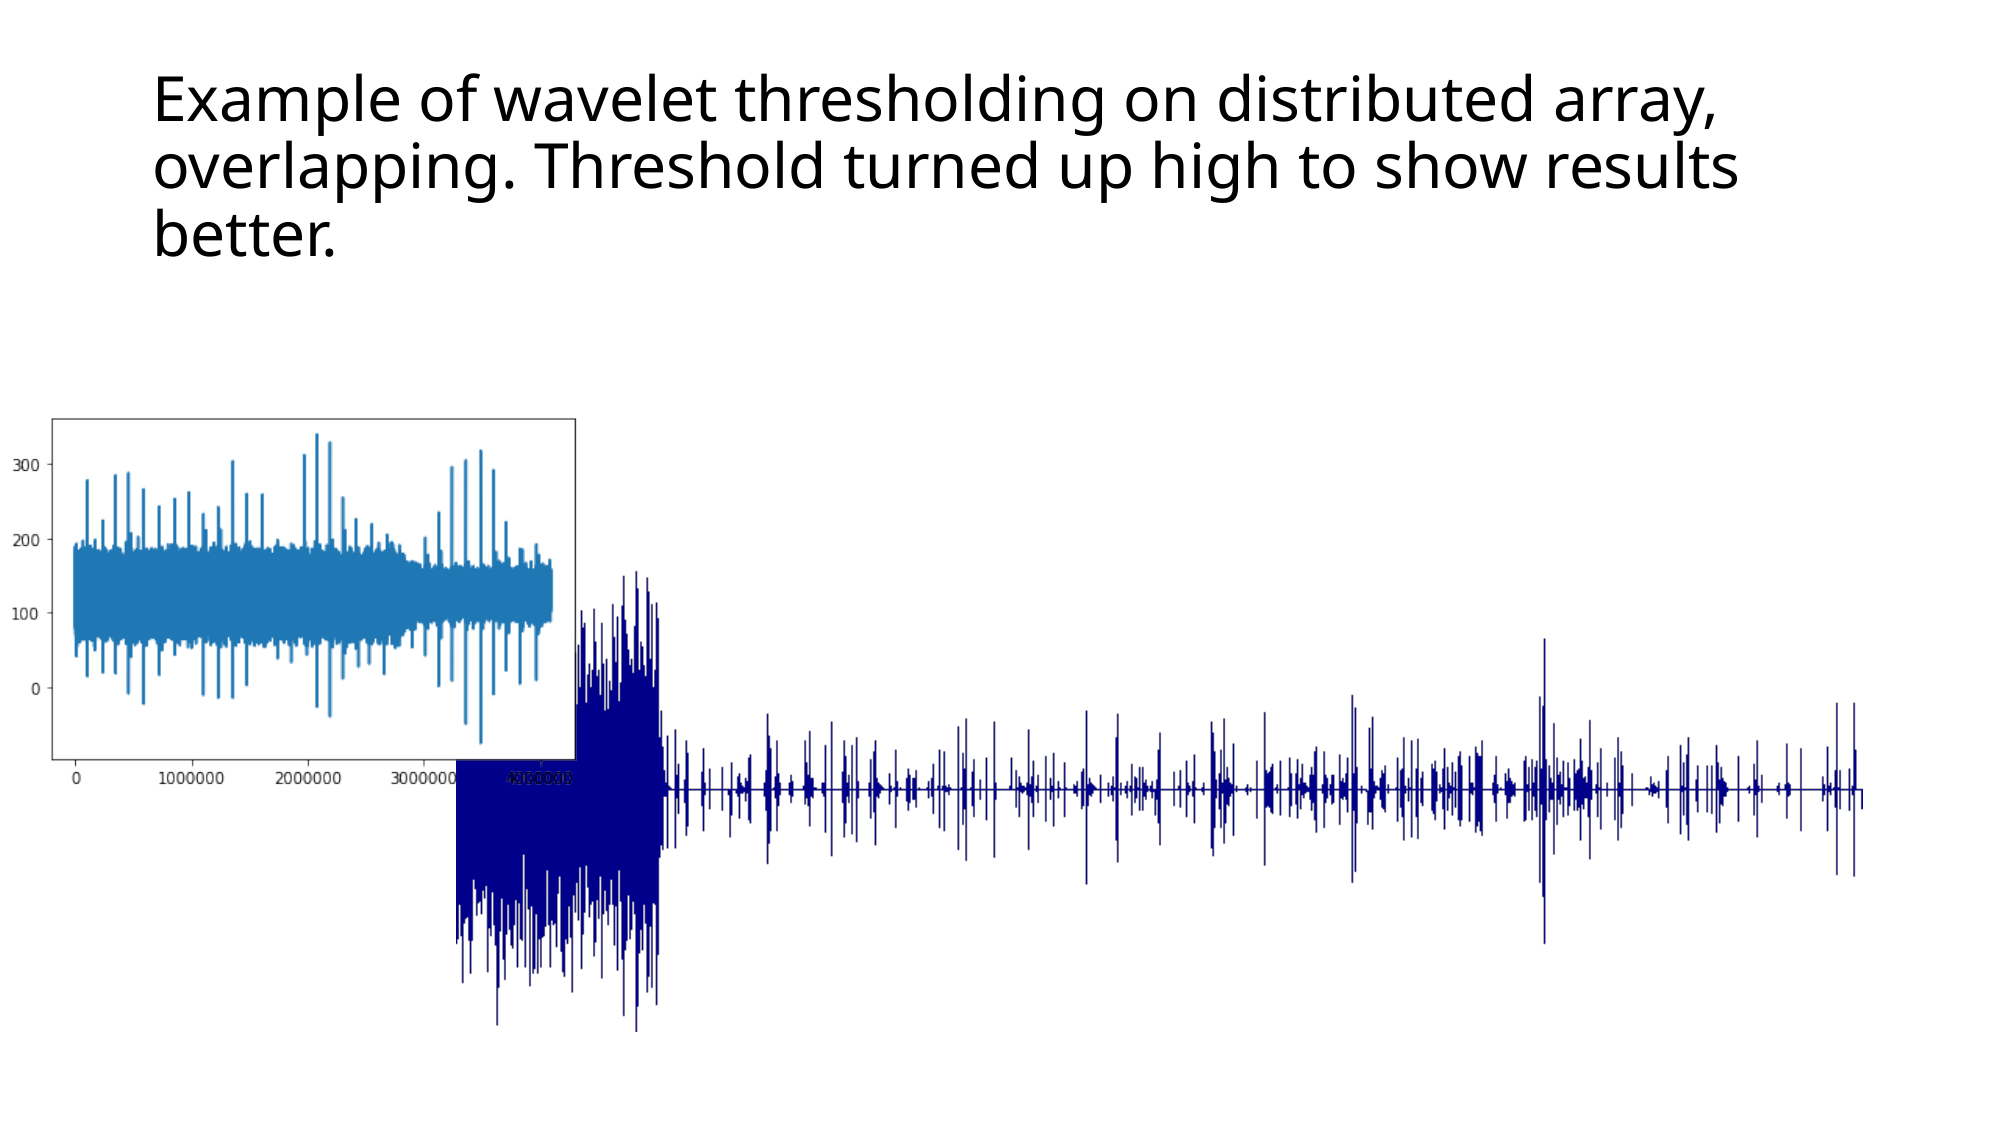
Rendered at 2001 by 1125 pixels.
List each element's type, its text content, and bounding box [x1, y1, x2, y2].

title Example of wavelet thresholding on distributed array, overlapping. Threshold turned up high to show results better. [137, 59, 1863, 278]
picture [0, 409, 1863, 1032]
